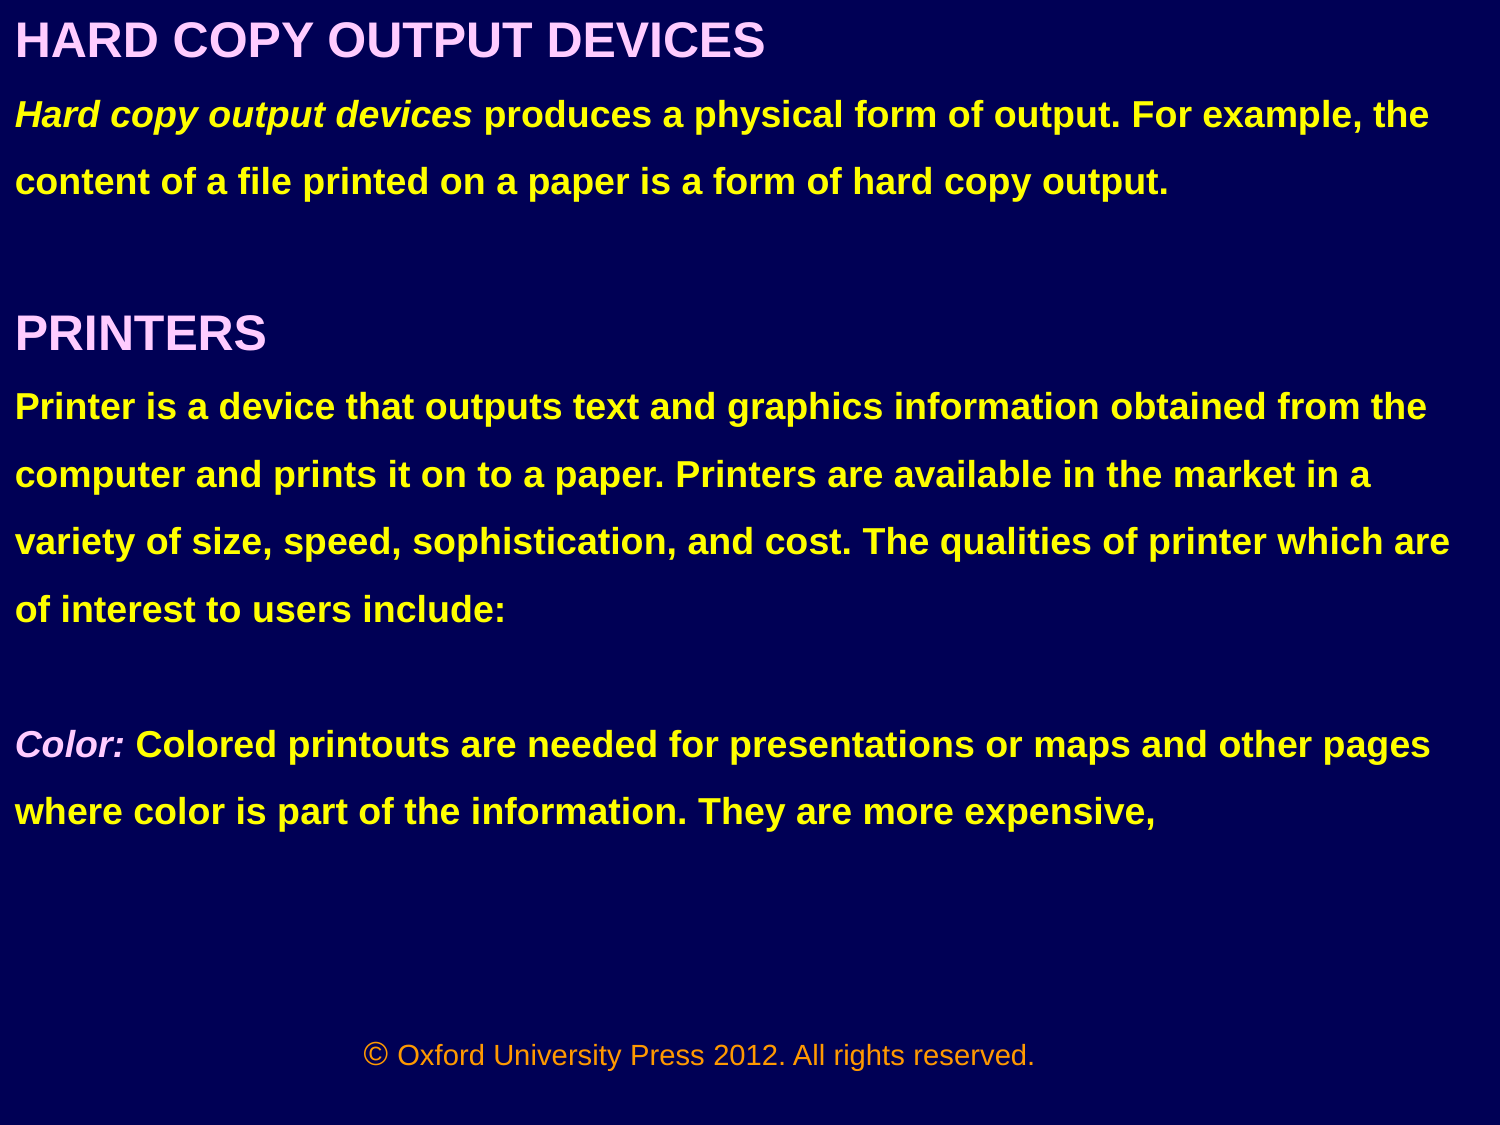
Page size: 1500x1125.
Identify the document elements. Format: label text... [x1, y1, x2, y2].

text_box HARD COPY OUTPUT DEVICES Hard copy output devices produces a physical form of output. For example, the content of a file printed on a paper is a form of hard copy output. PRINTERS Printer is a device that outputs text and graphics information obtained from the computer and prints it on to a paper. Printers are available in the market in a variety of size, speed, sophistication, and cost. The qualities of printer which are of interest to users include: Color: Colored printouts are needed for presentations or maps and other pages where color is part of the information. They are more expensive, [0, 0, 1500, 908]
